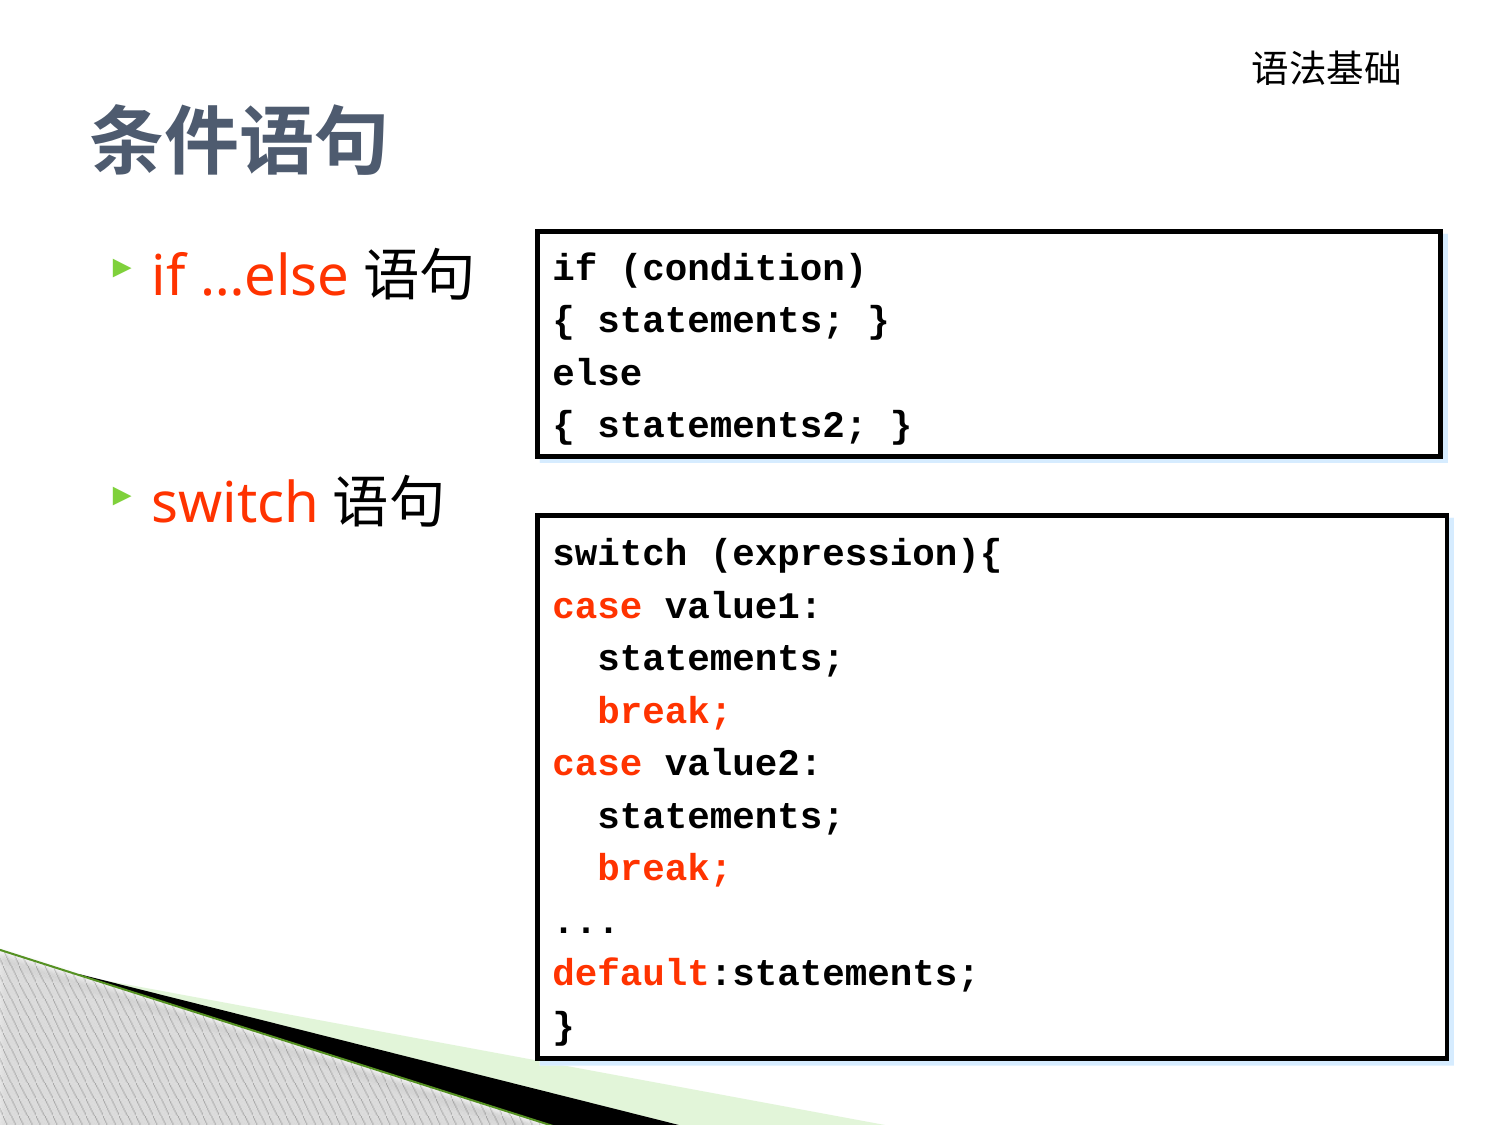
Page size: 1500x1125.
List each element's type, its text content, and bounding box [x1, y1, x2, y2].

list if …else语句 switch语句 [76, 233, 1436, 1012]
text_box 语法基础 [1237, 42, 1426, 98]
title 条件语句 [75, 45, 1425, 233]
text_box if (condition) { statements; } else { statements2; } [537, 231, 1441, 457]
text_box switch (expression){ case value1: statements; break; case value2: statements; break; ... default:statements; } [537, 515, 1447, 1059]
slide_number [1418, 1051, 1479, 1112]
